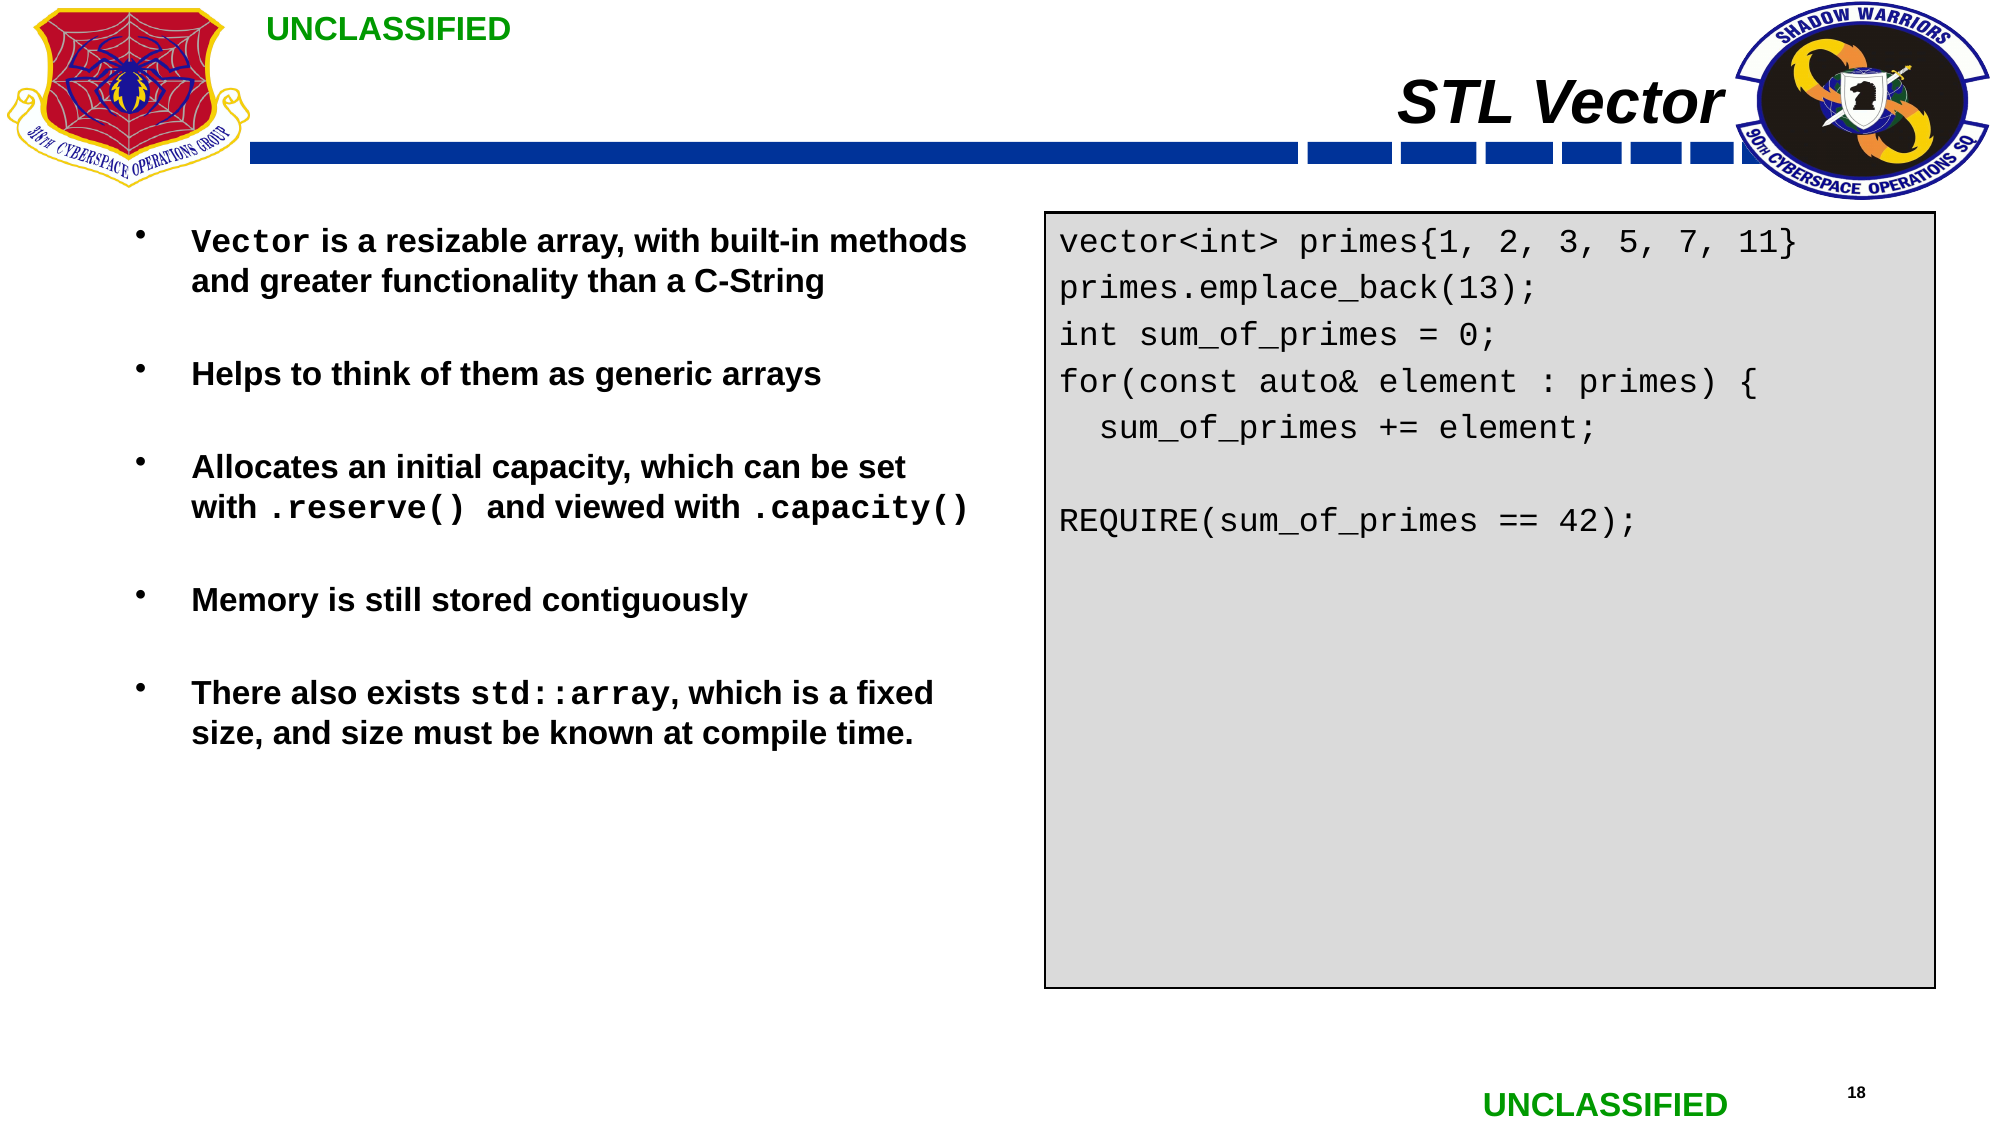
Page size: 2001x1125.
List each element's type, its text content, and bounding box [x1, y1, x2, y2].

picture [7, 8, 250, 188]
picture [1734, 1, 1991, 200]
list Vector is a resizable array, with built-in methods and greater functionality than a C-String Helps to think of them as generic arrays Allocates an initial capacity, which can be set with .reserve() and viewed with .capacity() Memory is still stored contiguously There also exists std::array, which is a fixed size, and size must be known at compile time. [120, 211, 1012, 989]
list vector<int> primes{1, 2, 3, 5, 7, 11} primes.emplace_back(13); int sum_of_primes = 0; for(const auto& element : primes) { sum_of_primes += element; REQUIRE(sum_of_primes == 42); [1044, 211, 1936, 989]
title STL Vector [332, 51, 1739, 142]
